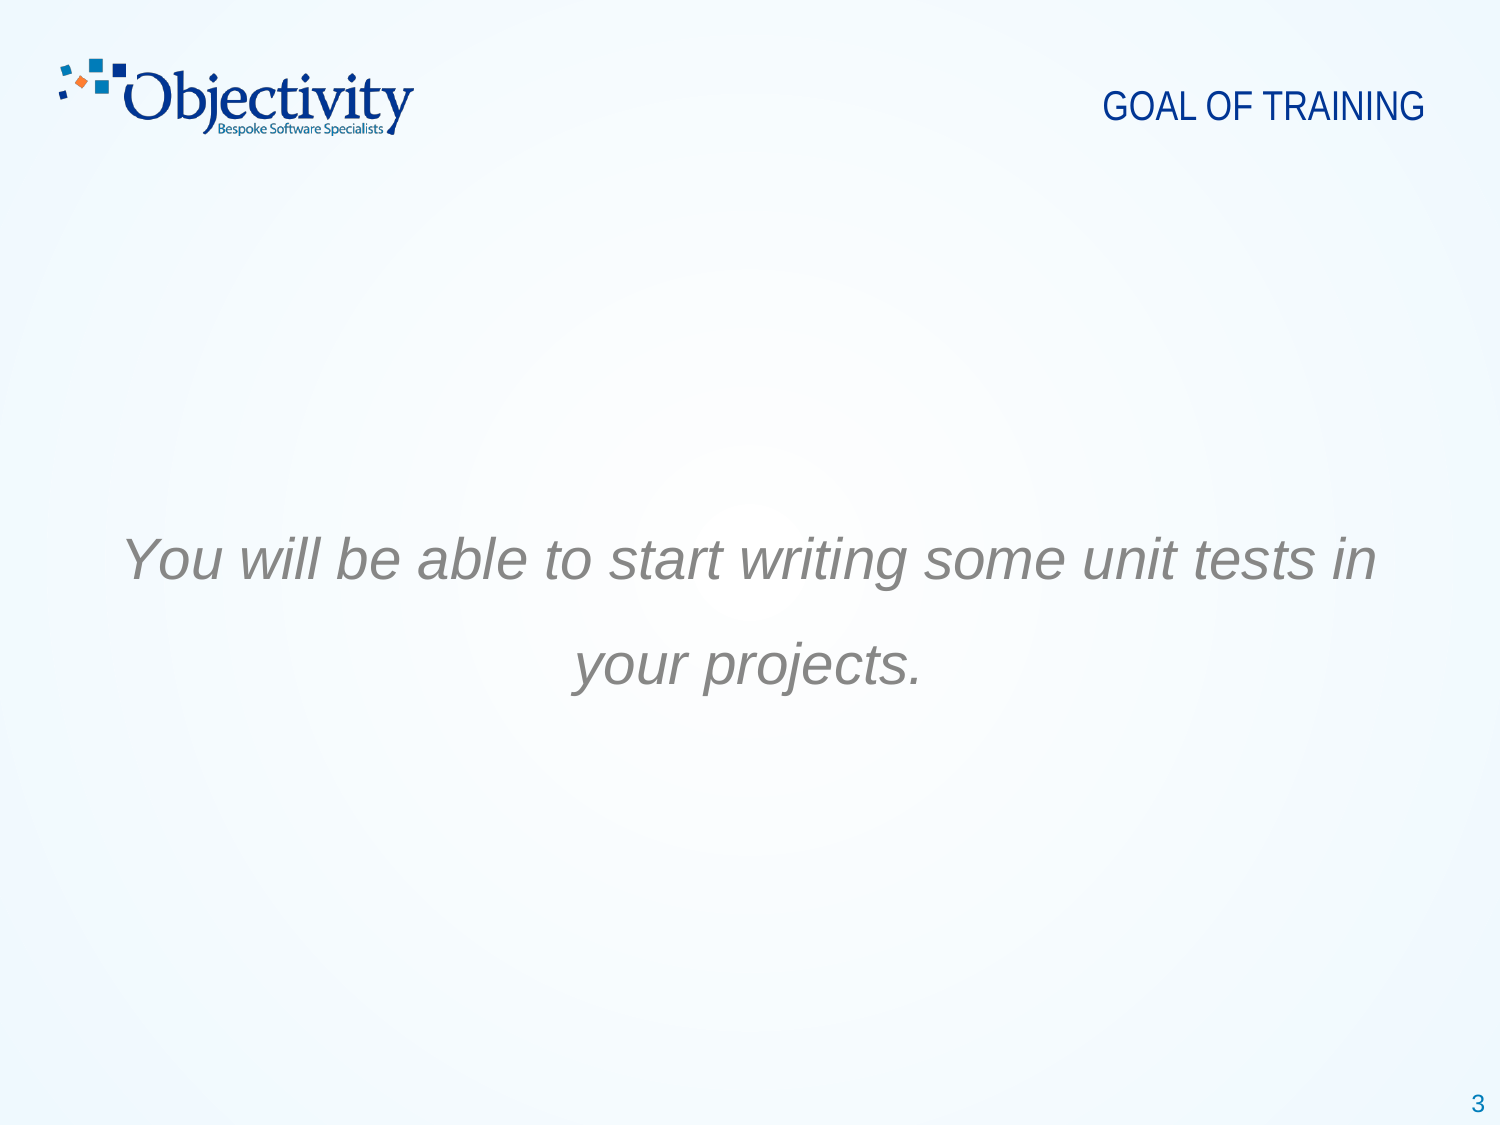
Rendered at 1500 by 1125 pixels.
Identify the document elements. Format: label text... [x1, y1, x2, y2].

list You will be able to start writing some unit tests in your projects. [59, 242, 1441, 941]
picture [58, 58, 414, 136]
title Goal of Training [466, 70, 1441, 153]
